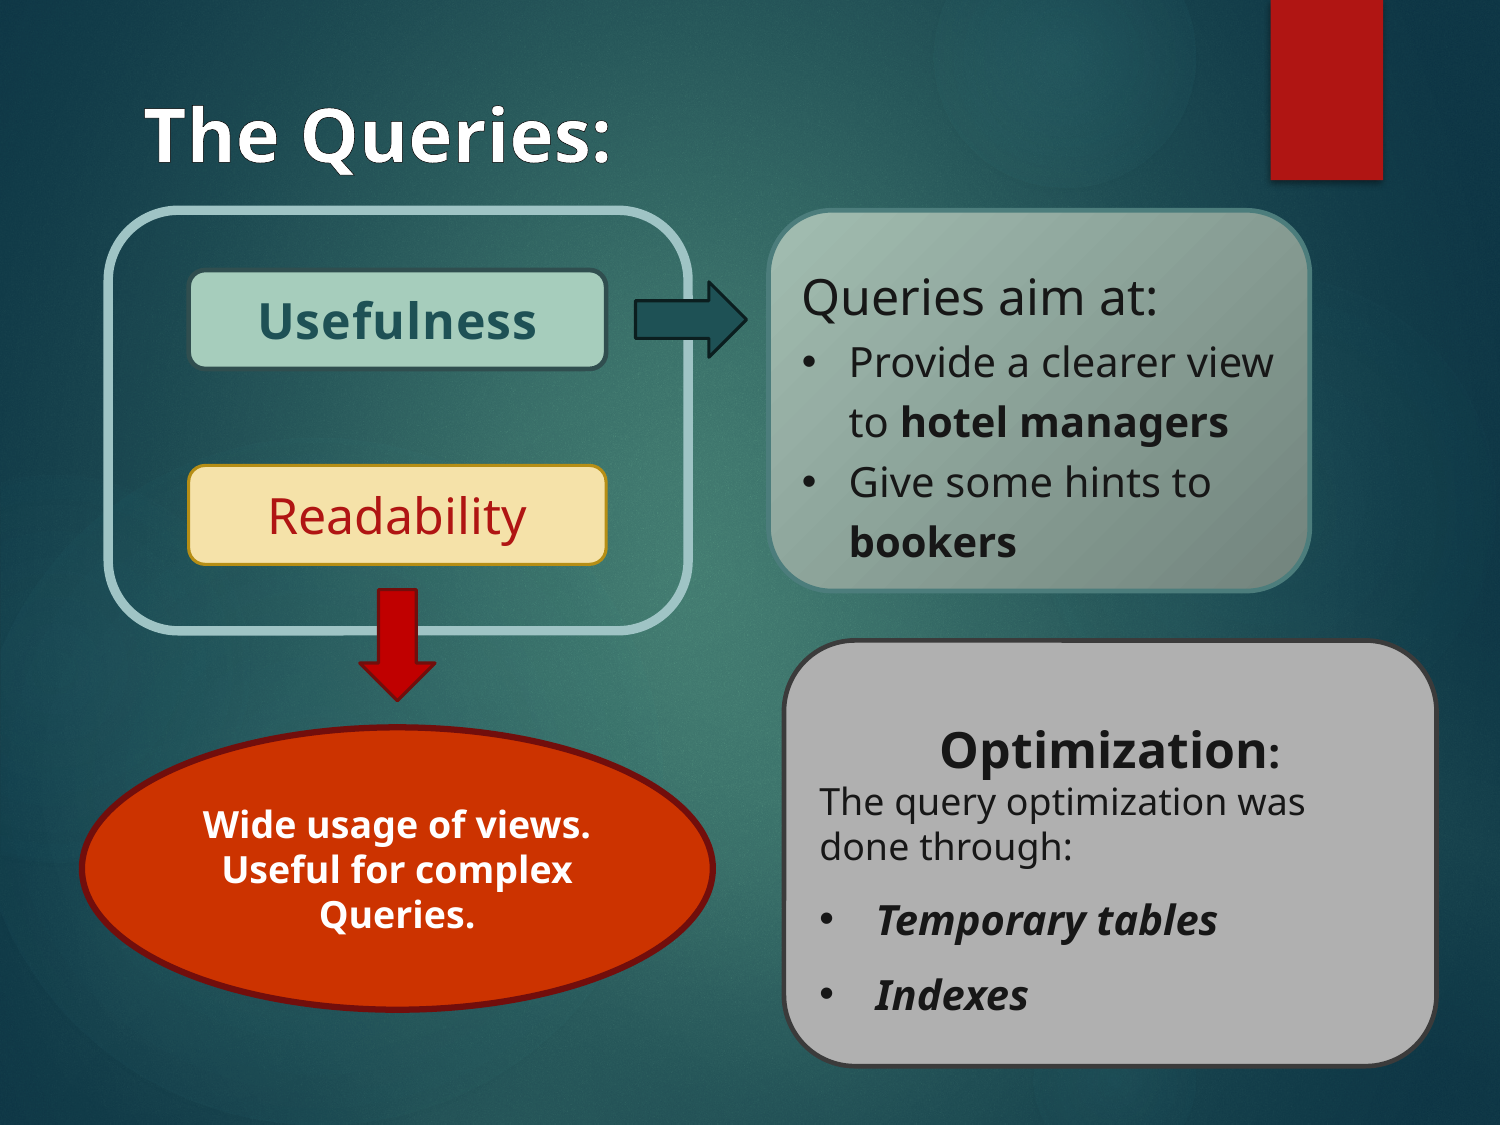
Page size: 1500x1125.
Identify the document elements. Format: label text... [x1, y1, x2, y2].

text_box Queries aim at: Provide a clearer view to hotel managers Give some hints to bookers [766, 208, 1312, 593]
text_box [358, 588, 437, 702]
text_box Optimization: The query optimization was done through: Temporary tables Indexes [782, 638, 1439, 1068]
text_box The Queries: [128, 79, 628, 185]
text_box [633, 280, 748, 359]
text_box Usefulness [187, 268, 608, 371]
text_box Wide usage of views. Useful for complex Queries. [80, 725, 715, 1012]
text_box Readability [187, 463, 608, 566]
text_box [106, 208, 690, 633]
